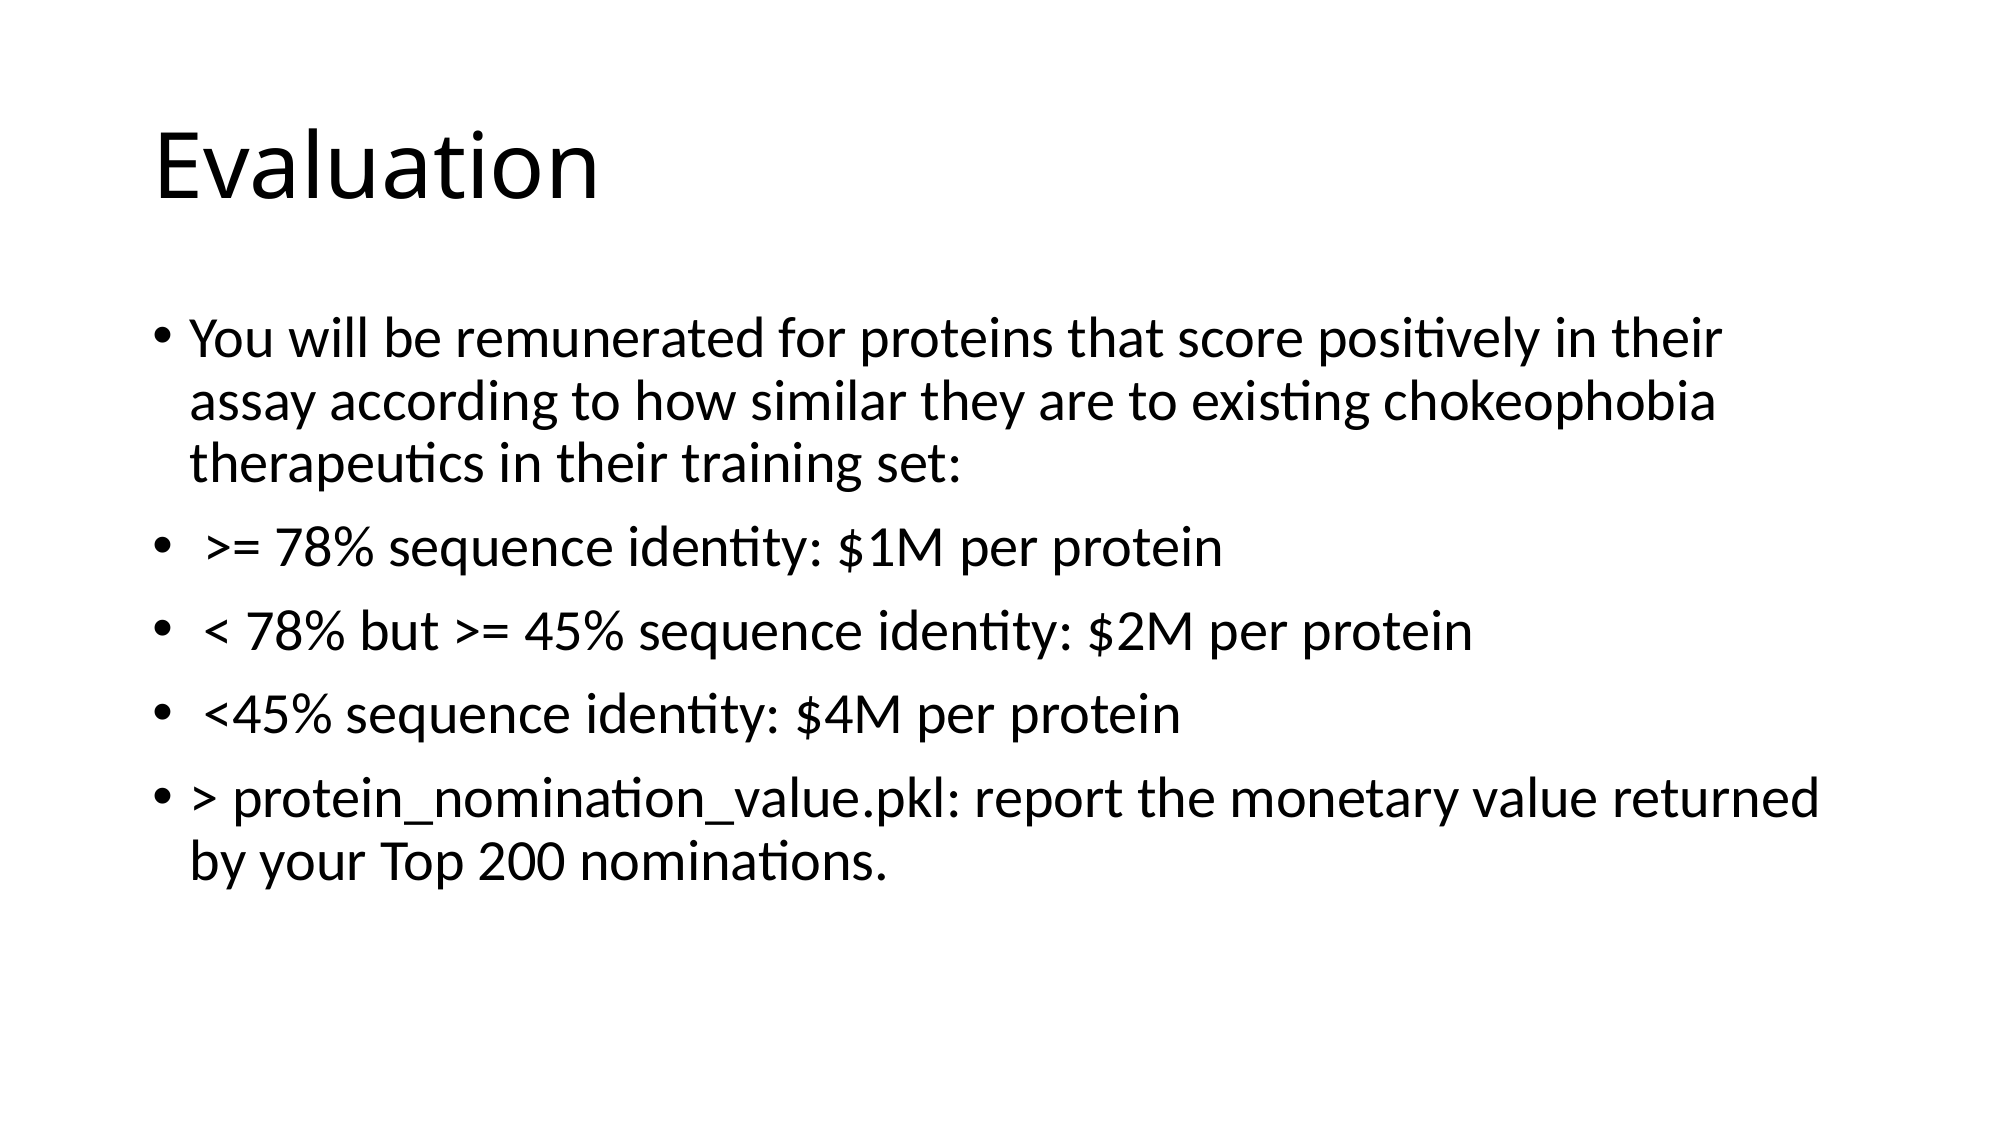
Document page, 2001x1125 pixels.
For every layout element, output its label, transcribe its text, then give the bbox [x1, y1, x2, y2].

title Evaluation [137, 59, 1863, 278]
list You will be remunerated for proteins that score positively in their assay according to how similar they are to existing chokeophobia therapeutics in their training set: >= 78% sequence identity: $1M per protein < 78% but >= 45% sequence identity: $2M per protein <45% sequence identity: $4M per protein > protein_nomination_value.pkl: report the monetary value returned by your Top 200 nominations. [137, 299, 1863, 1014]
